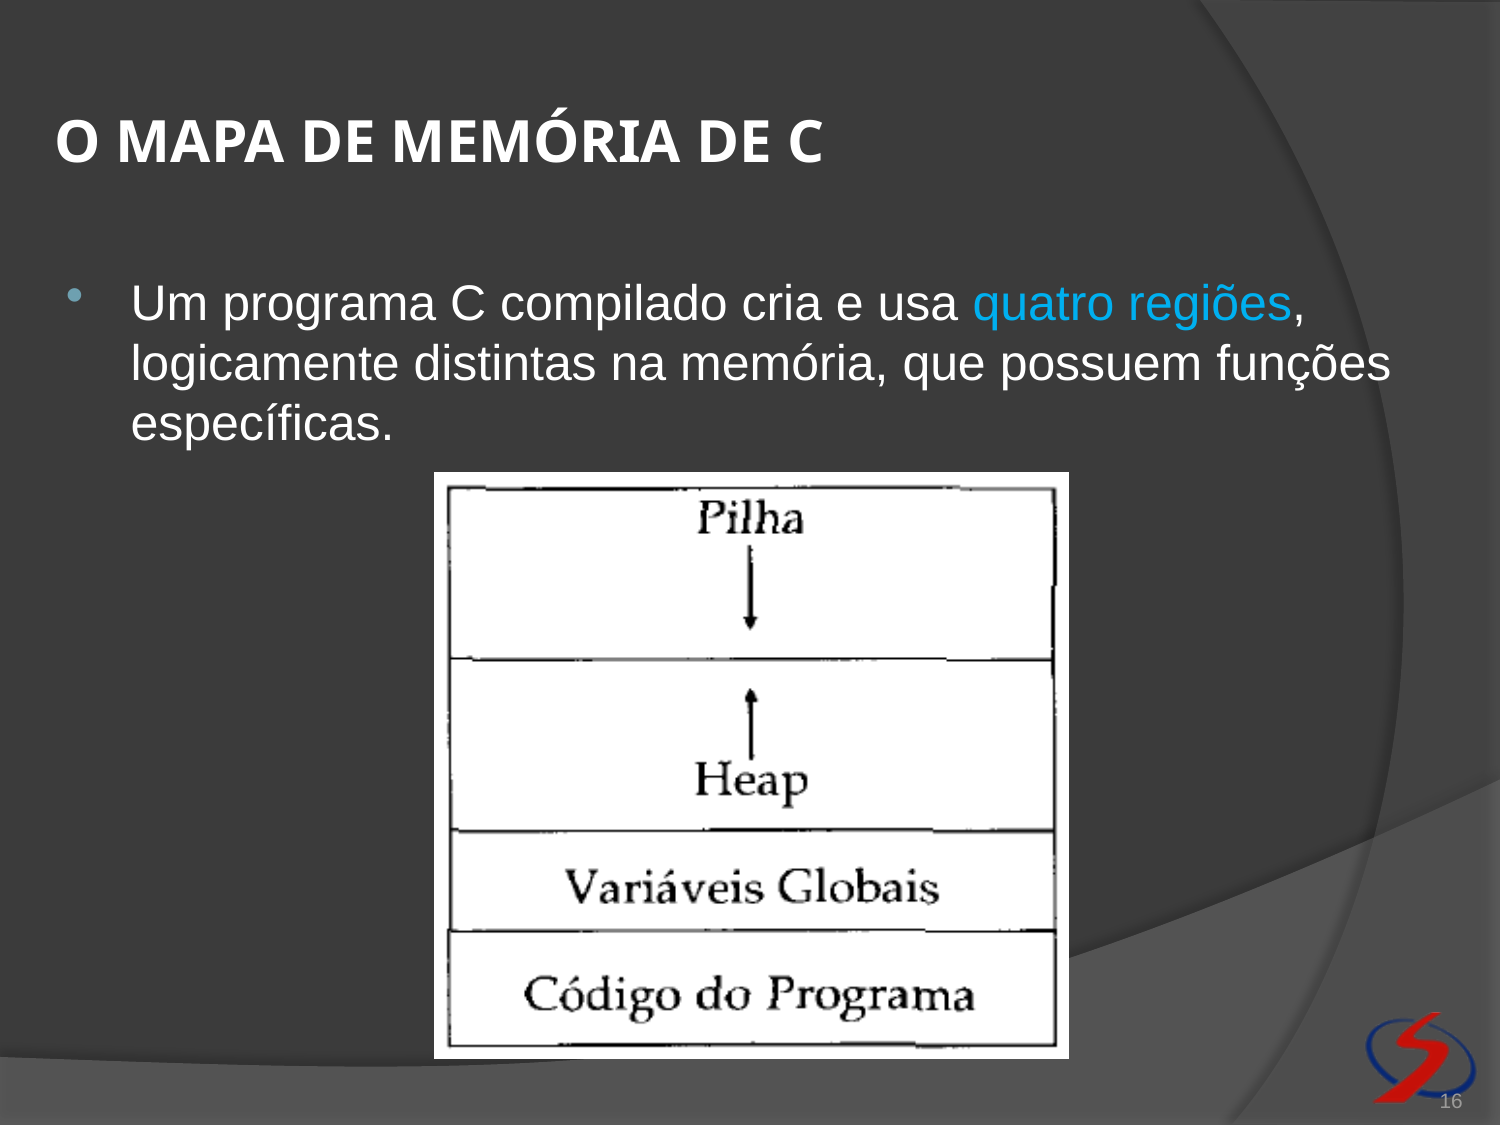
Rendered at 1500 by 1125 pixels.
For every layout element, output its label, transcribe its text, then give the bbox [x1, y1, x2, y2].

list Um programa C compilado cria e usa quatro regiões, logicamente distintas na memória, que possuem funções específicas. [46, 262, 1454, 1006]
picture [1359, 1011, 1483, 1108]
picture [434, 472, 1070, 1059]
slide_number 16 [1337, 1053, 1463, 1114]
title O mapa de memória de c [46, 45, 1454, 233]
